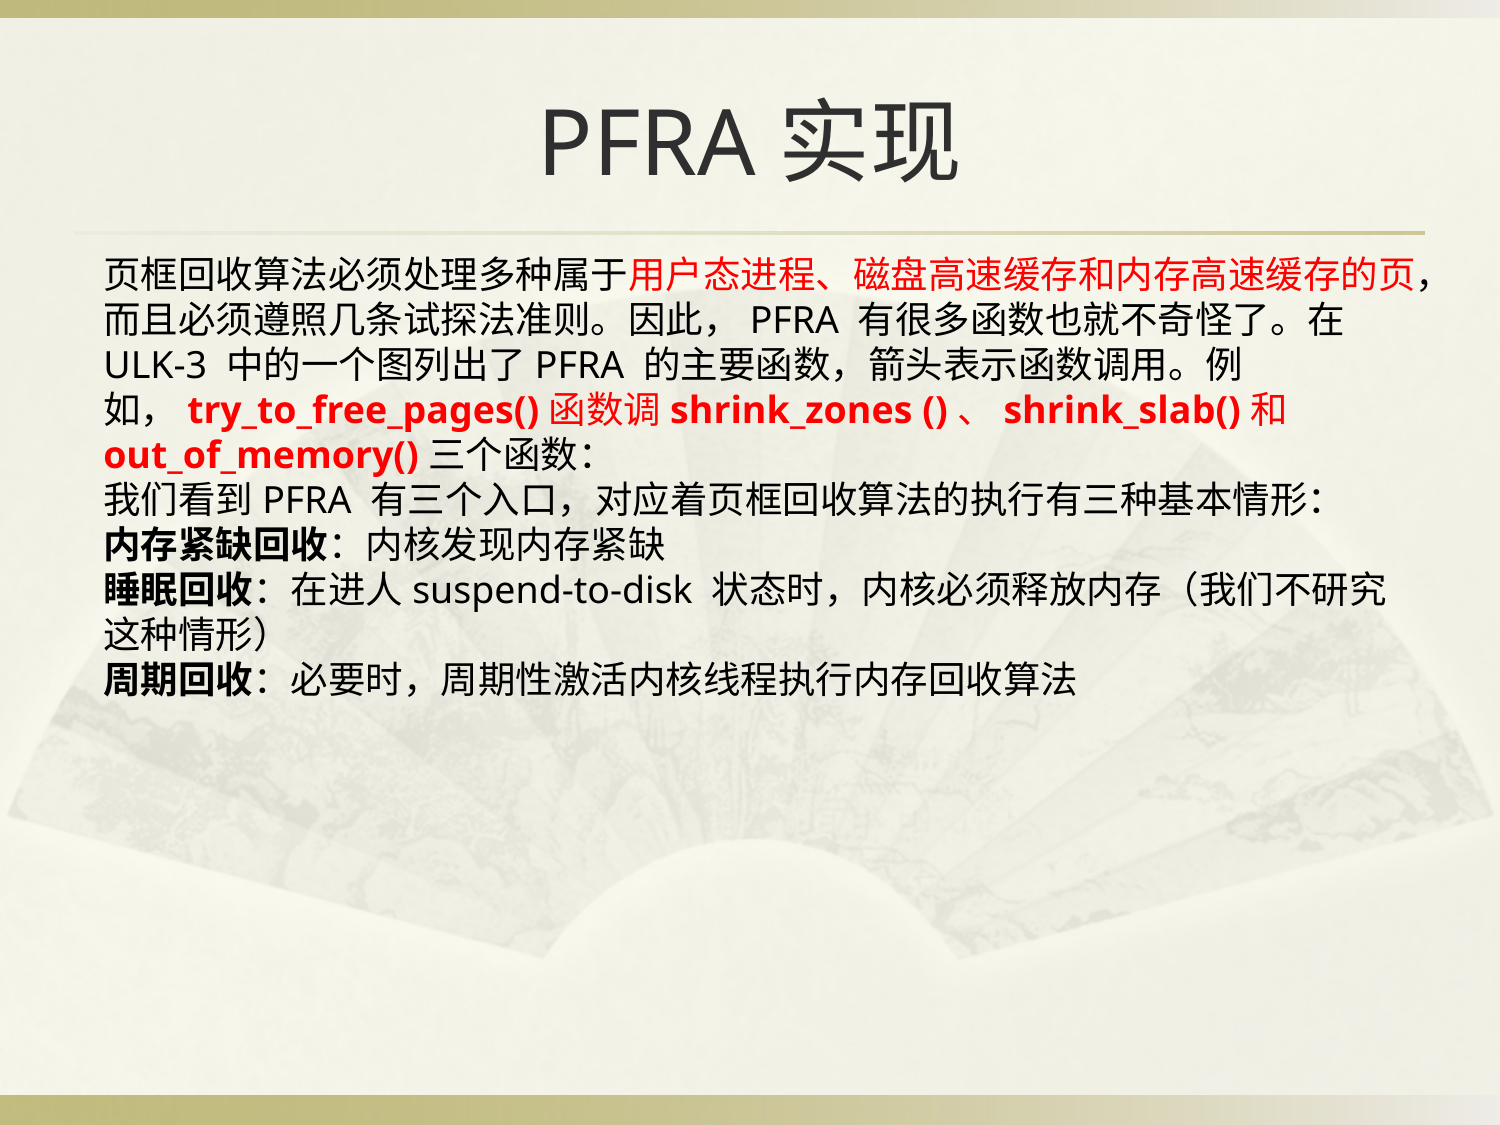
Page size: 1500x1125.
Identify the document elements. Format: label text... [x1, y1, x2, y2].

text_box 页框回收算法必须处理多种属于用户态进程、磁盘高速缓存和内存高速缓存的页，而且必须遵照几条试探法准则。因此，PFRA 有很多函数也就不奇怪了。在ULK-3 中的一个图列出了PFRA 的主要函数，箭头表示函数调用。例如，try_to_free_pages()函数调shrink_zones ()、shrink_slab()和out_of_memory()三个函数： 我们看到PFRA 有三个入口，对应着页框回收算法的执行有三种基本情形： 内存紧缺回收：内核发现内存紧缺 睡眠回收：在进人suspend-to-disk 状态时，内核必须释放内存（我们不研究这种情形） 周期回收：必要时，周期性激活内核线程执行内存回收算法 [88, 243, 1436, 709]
title PFRA实现 [75, 45, 1425, 233]
